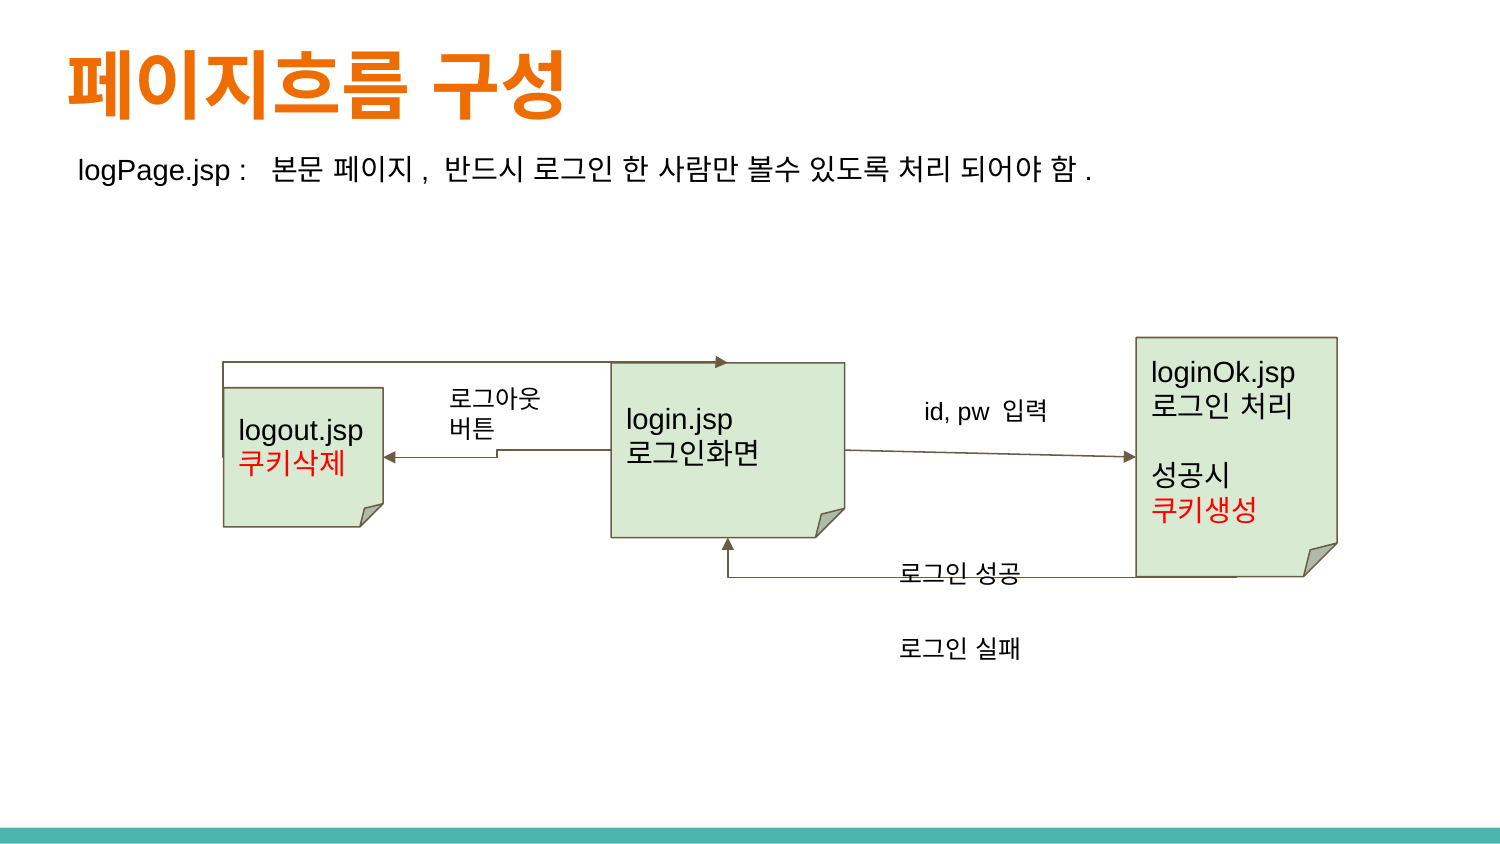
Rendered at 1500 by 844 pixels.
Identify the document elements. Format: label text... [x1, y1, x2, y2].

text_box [1006, 449, 1137, 458]
text_box logout.jsp 쿠키삭제 [223, 465, 384, 527]
text_box 로그인 성공 [1006, 543, 1062, 595]
text_box login.jsp 로그인화면 [611, 362, 845, 538]
text_box loginOk.jsp 로그인 처리 성공시 쿠키생성 [1136, 337, 1338, 577]
text_box 로그인 성공 [884, 543, 957, 595]
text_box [223, 362, 729, 458]
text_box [962, 302, 1002, 812]
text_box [844, 449, 957, 458]
title 페이지흐름 구성 [51, 23, 1449, 140]
text_box 로그인 실패 [1006, 618, 1062, 670]
text_box id, pw 입력 [1006, 380, 1087, 433]
text_box 로그인 실패 [884, 618, 957, 670]
text_box logPage.jsp : 본문 페이지, 반드시 로그인 한 사람만 볼수 있도록 처리 되어야 함. [62, 135, 1442, 267]
text_box id, pw 입력 [909, 380, 957, 433]
